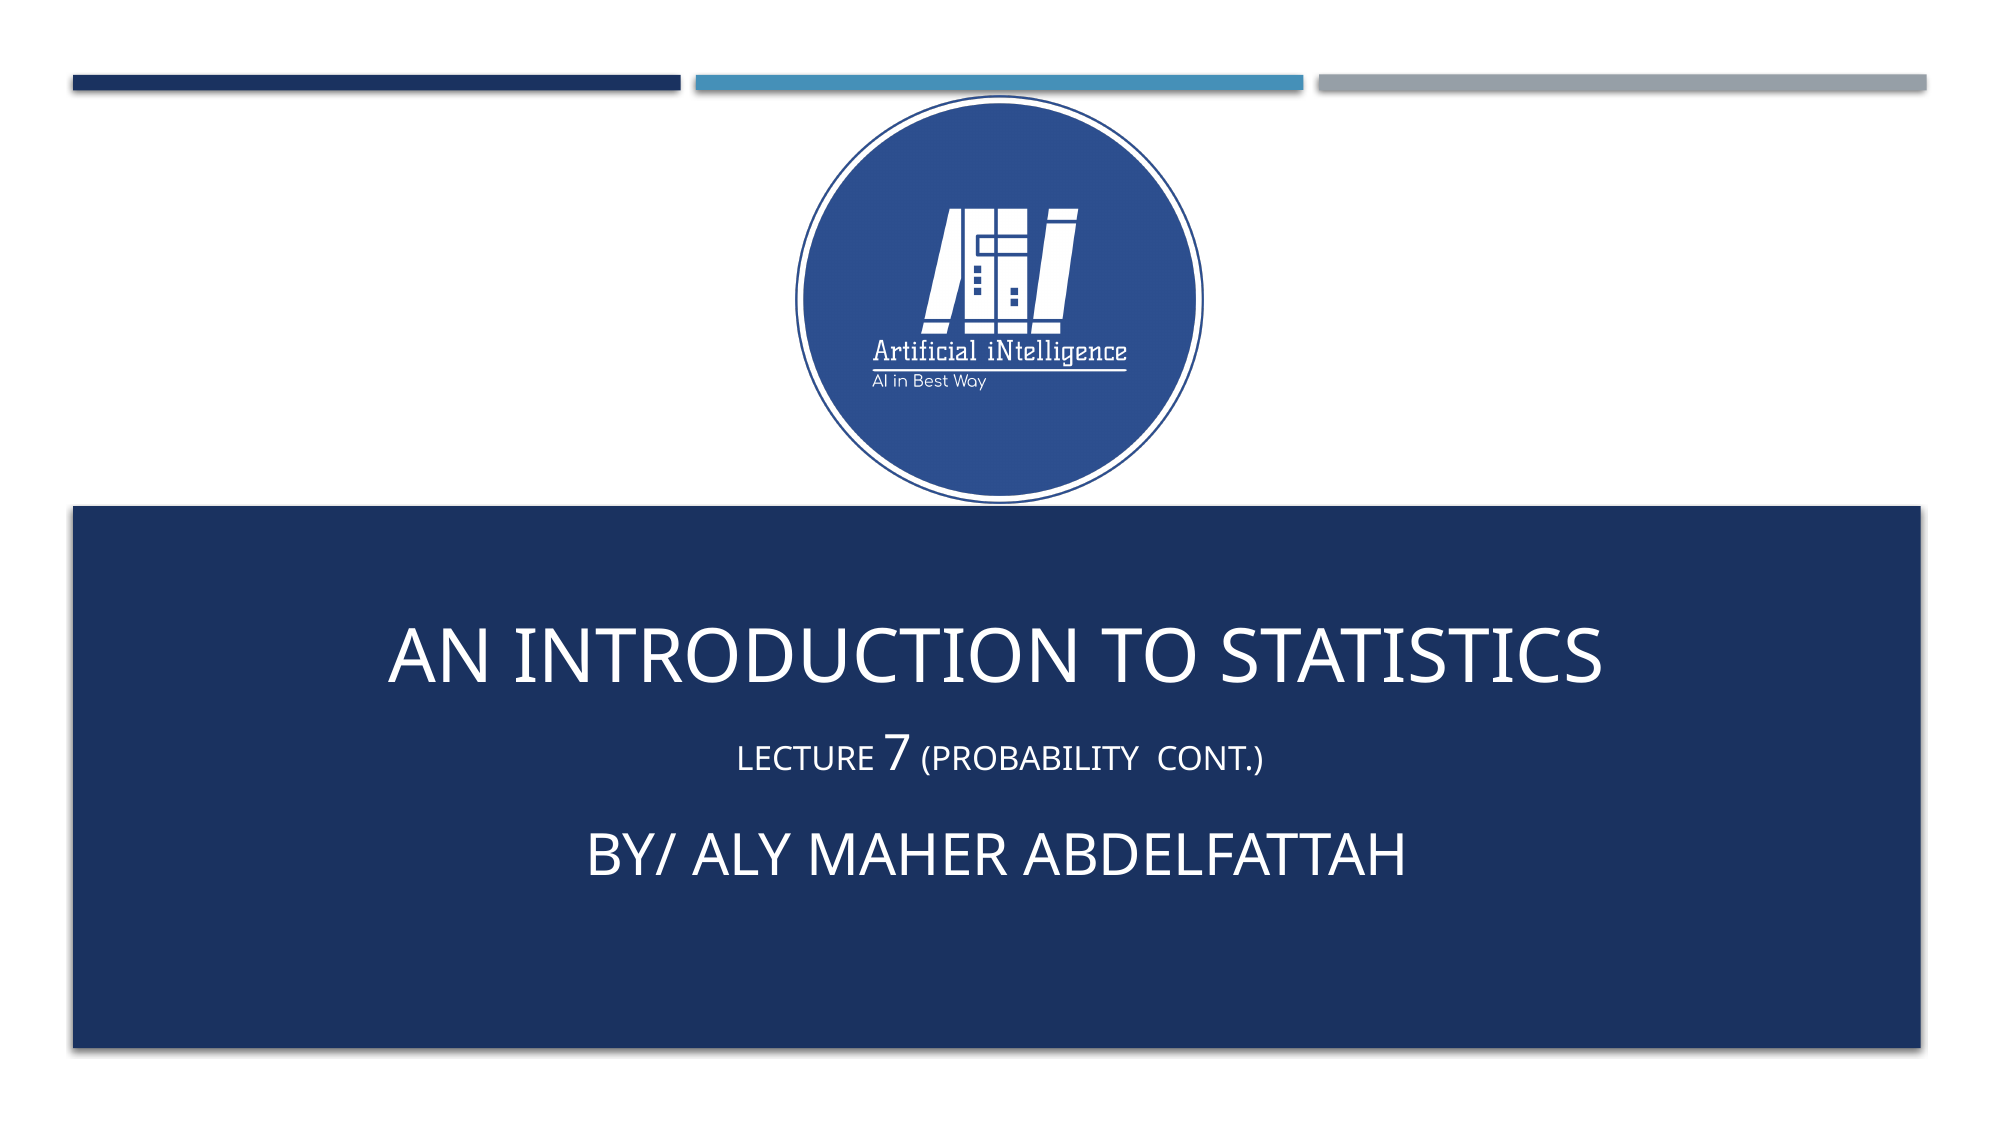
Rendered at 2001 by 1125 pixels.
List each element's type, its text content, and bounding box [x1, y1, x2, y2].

picture [795, 94, 1205, 504]
text_box By/ aly maher abdelfattah [441, 728, 1553, 895]
title An introduction to statistics [95, 463, 1899, 706]
subtitle Lecture 7 (probability cont.) [98, 713, 1902, 811]
